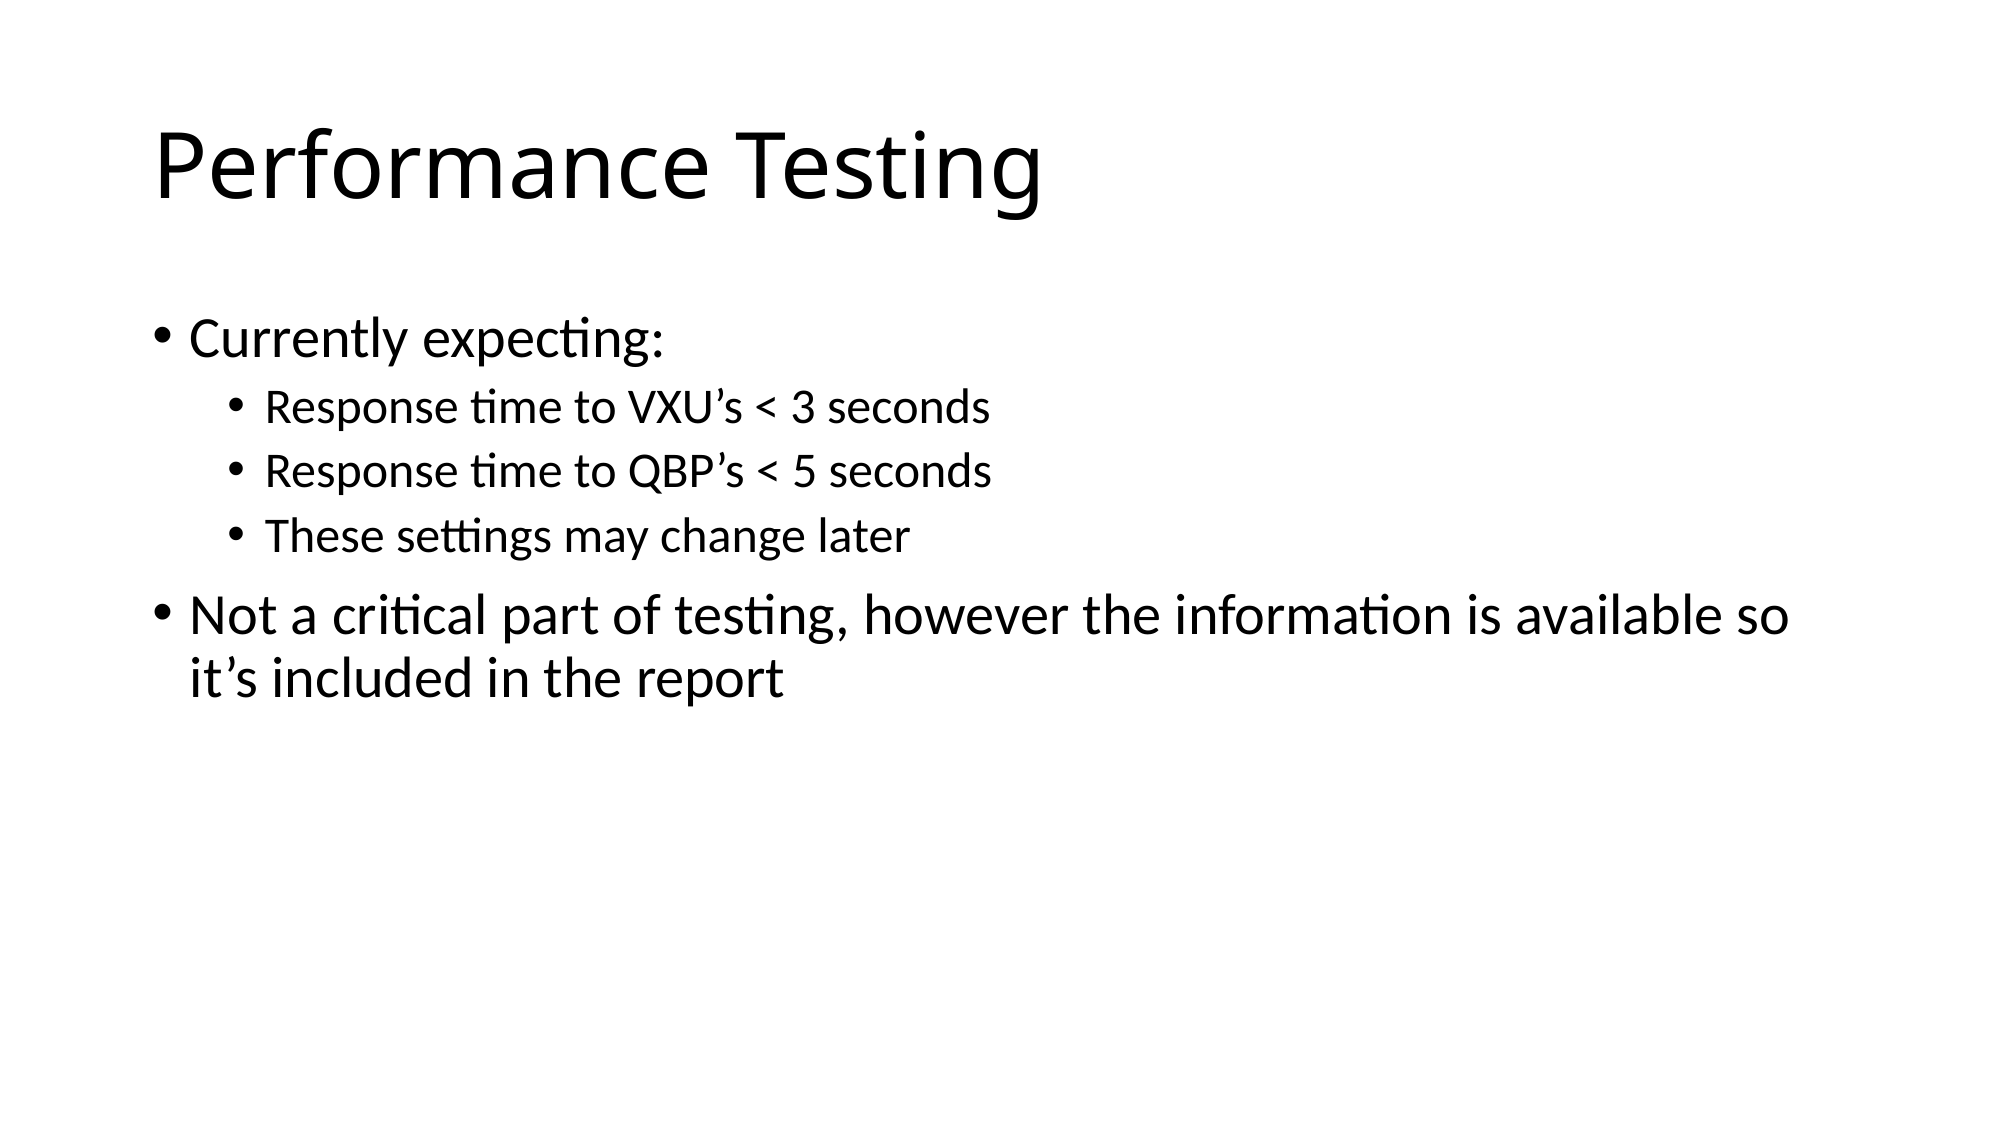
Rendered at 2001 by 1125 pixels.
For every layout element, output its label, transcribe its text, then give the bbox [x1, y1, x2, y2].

list Currently expecting: Response time to VXU’s < 3 seconds Response time to QBP’s < 5 seconds These settings may change later Not a critical part of testing, however the information is available so it’s included in the report [137, 299, 1863, 1014]
title Performance Testing [137, 59, 1863, 278]
